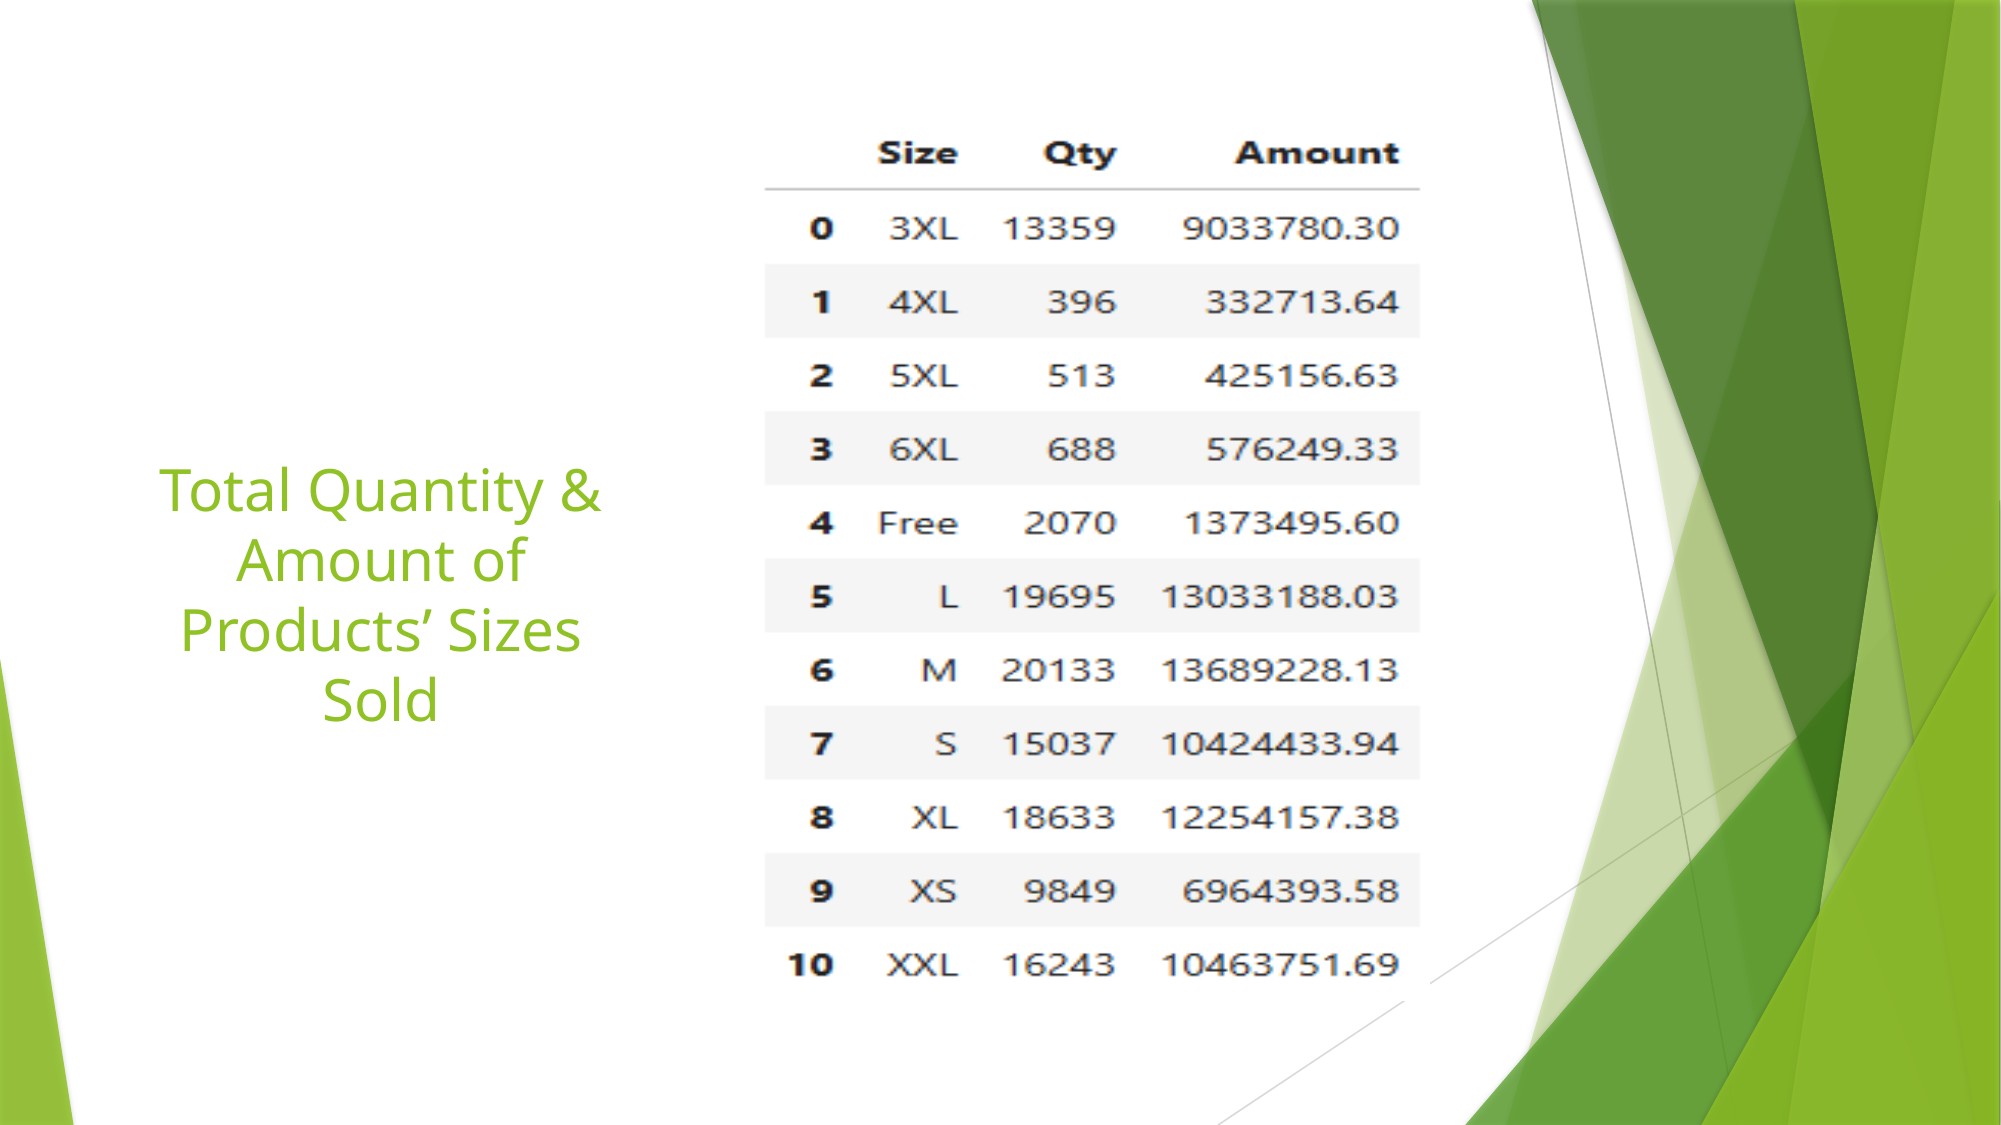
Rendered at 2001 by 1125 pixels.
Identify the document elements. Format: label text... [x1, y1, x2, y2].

picture [763, 123, 1431, 1002]
text_box Total Quantity & Amount of Products’ Sizes Sold [120, 445, 642, 563]
